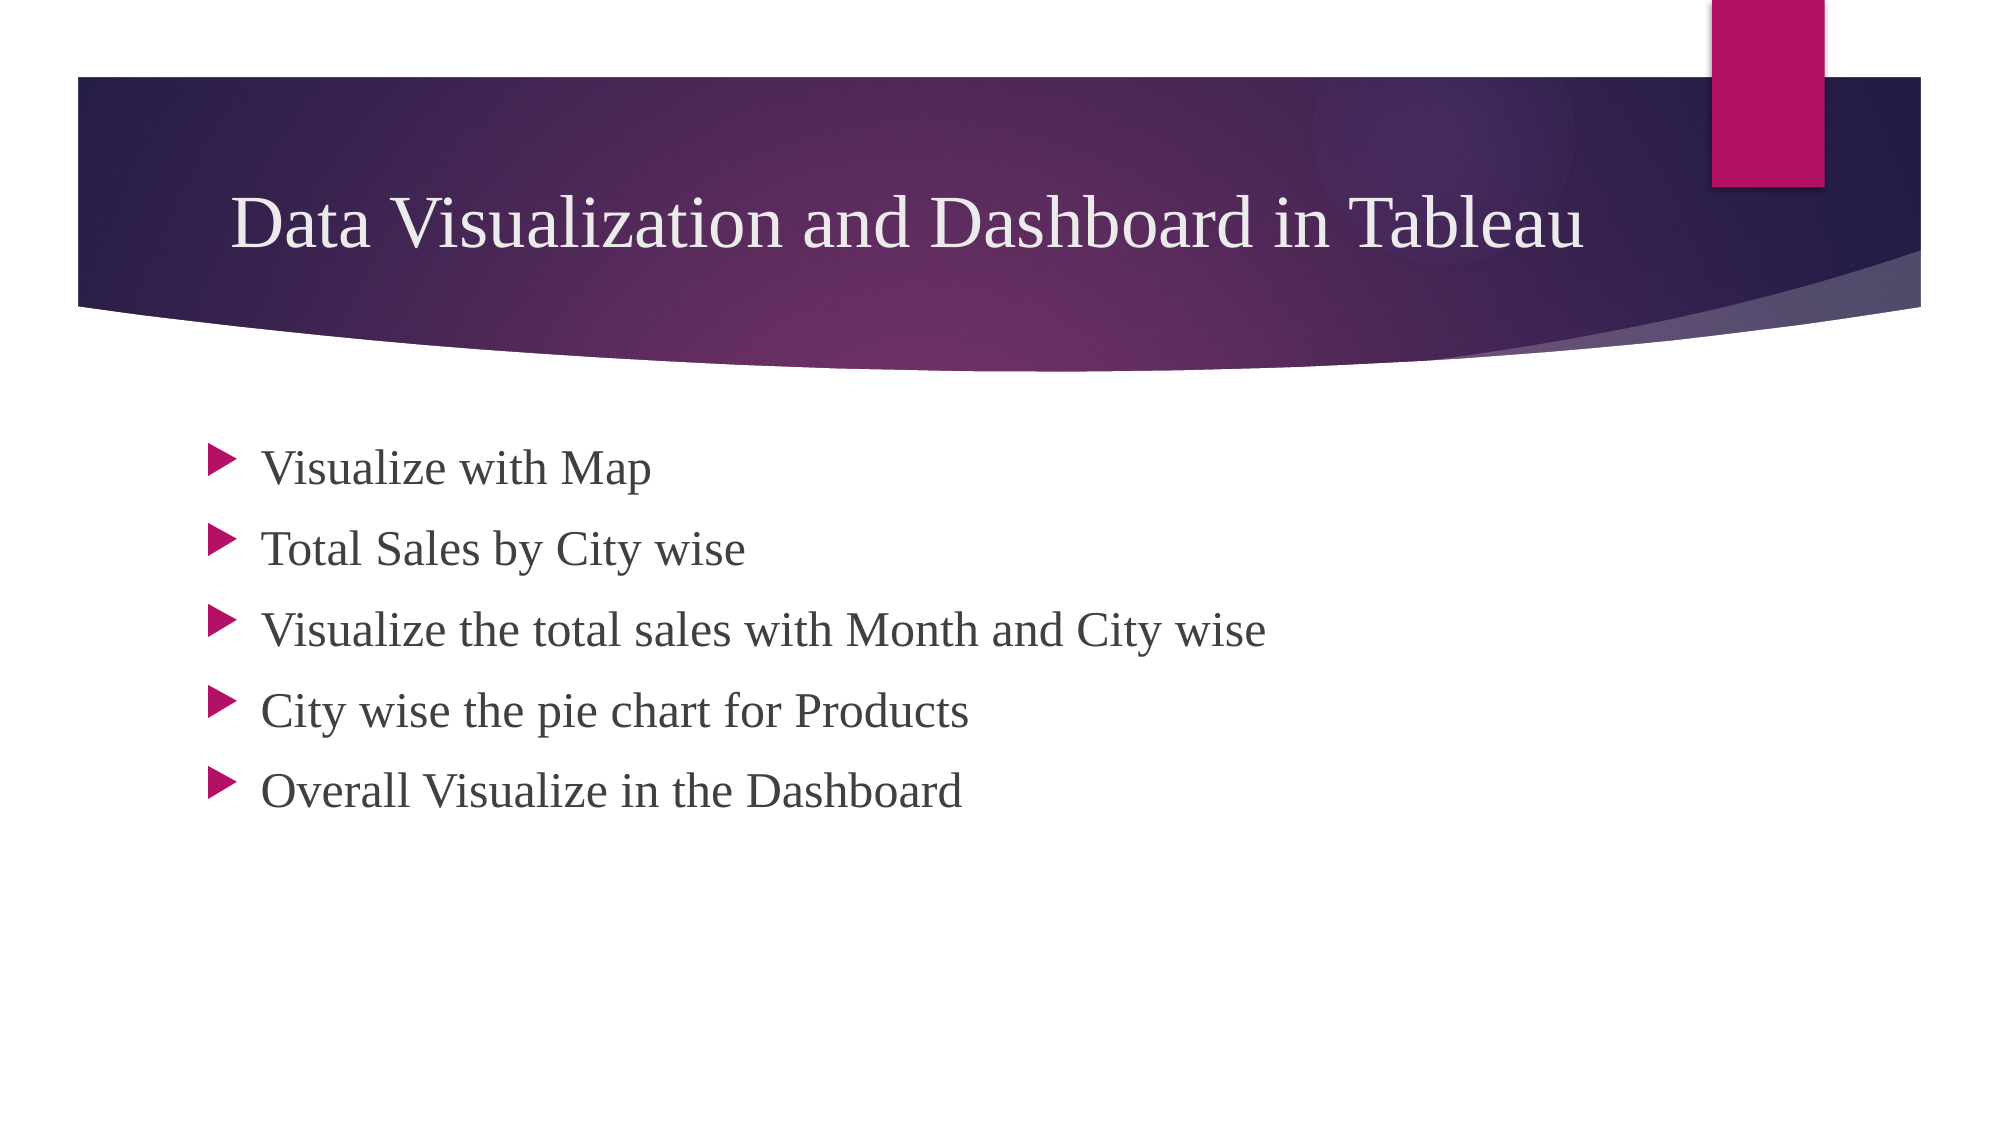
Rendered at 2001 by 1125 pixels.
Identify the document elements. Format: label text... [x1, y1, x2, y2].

list Visualize with Map Total Sales by City wise Visualize the total sales with Month and City wise City wise the pie chart for Products Overall Visualize in the Dashboard [189, 427, 1638, 988]
title Data Visualization and Dashboard in Tableau [189, 159, 1627, 276]
